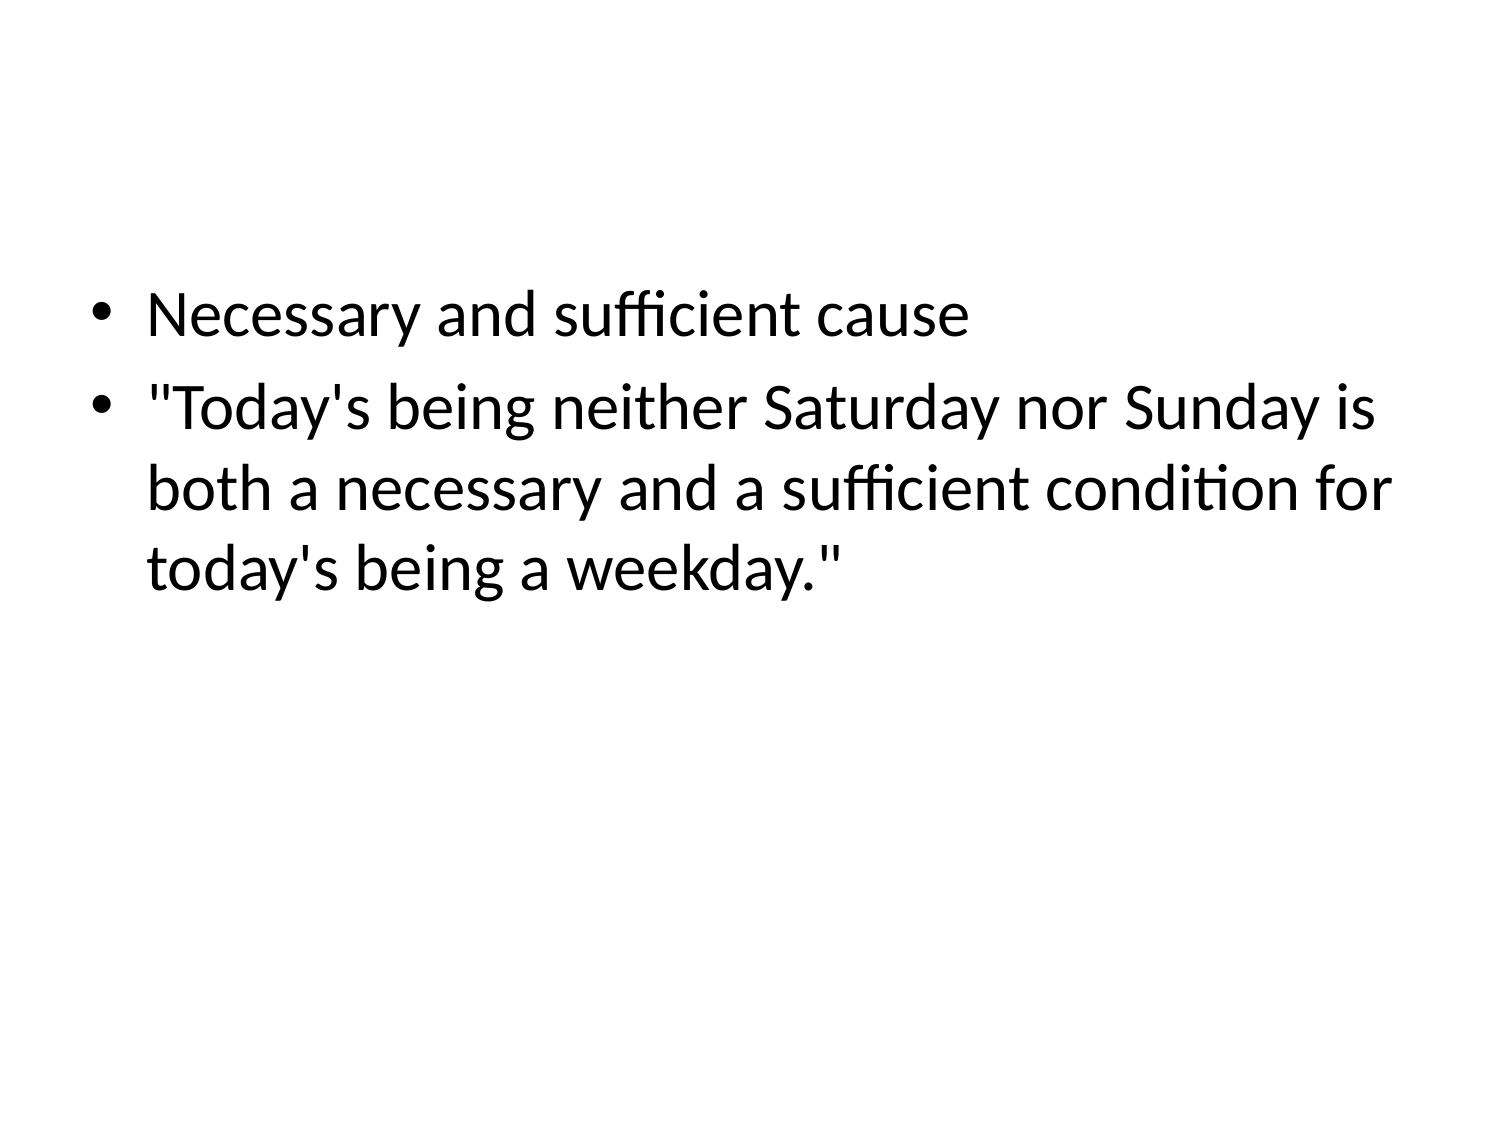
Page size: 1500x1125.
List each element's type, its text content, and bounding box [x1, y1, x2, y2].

list Necessary and sufficient cause "Today's being neither Saturday nor Sunday is both a necessary and a sufficient condition for today's being a weekday." [75, 262, 1425, 1005]
